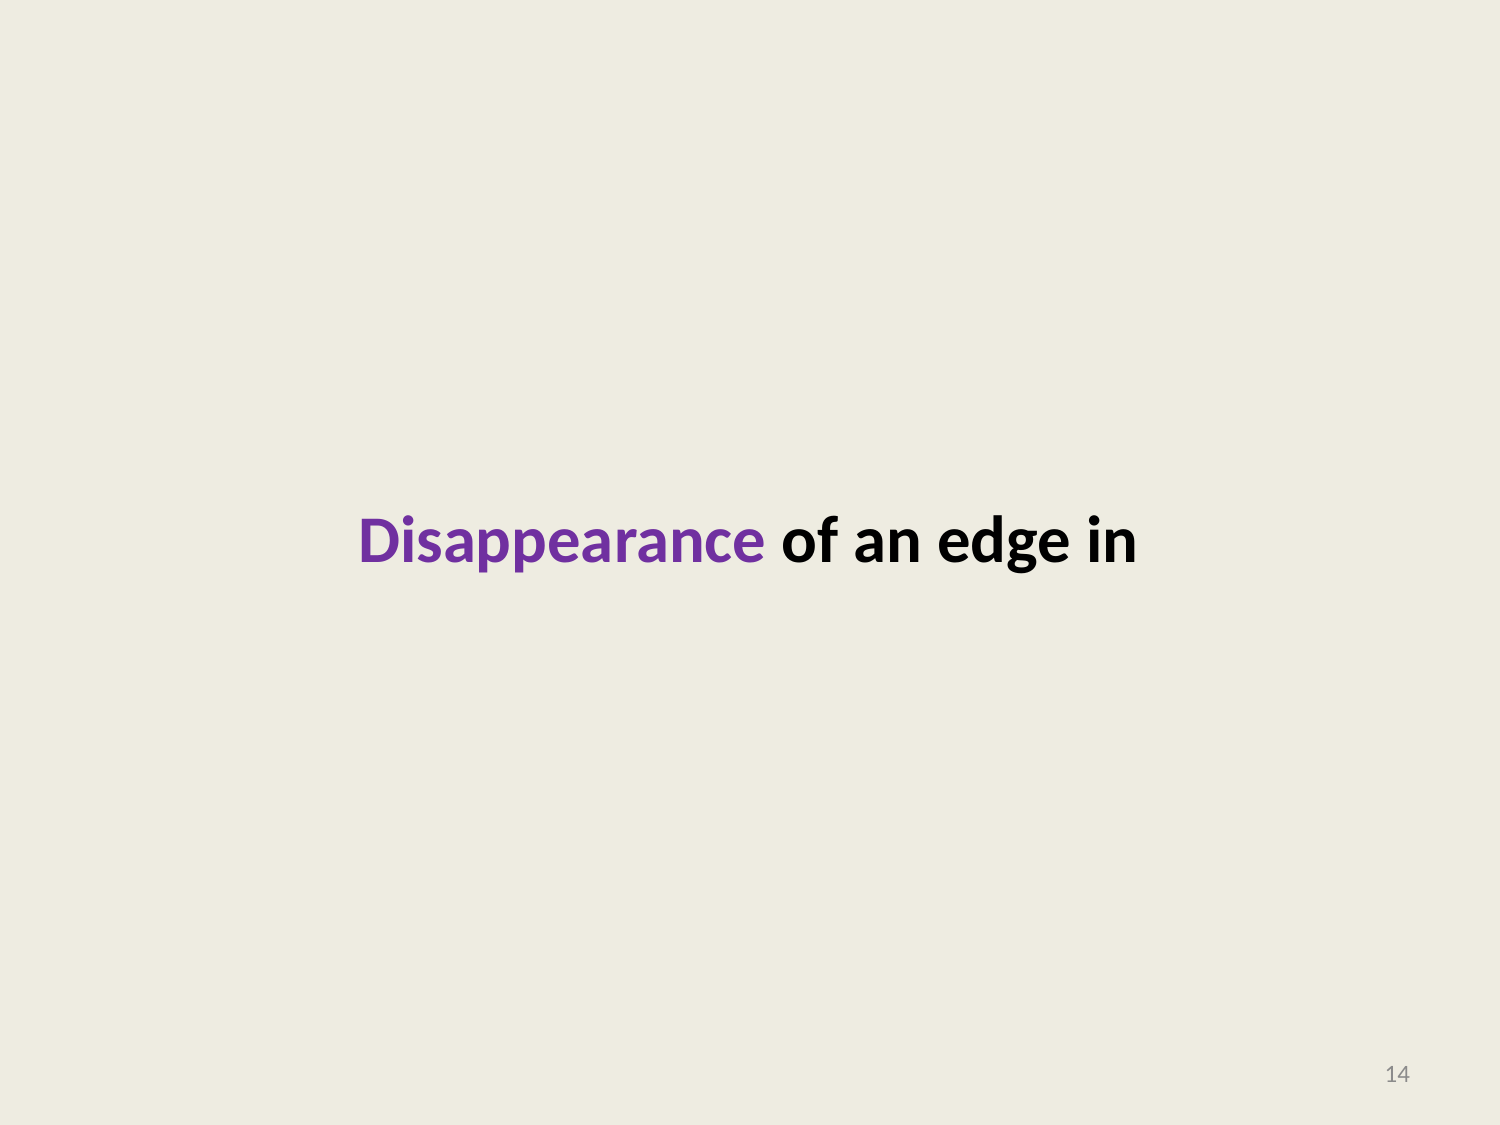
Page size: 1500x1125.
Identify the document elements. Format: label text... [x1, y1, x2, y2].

slide_number 14 [1074, 1042, 1425, 1103]
